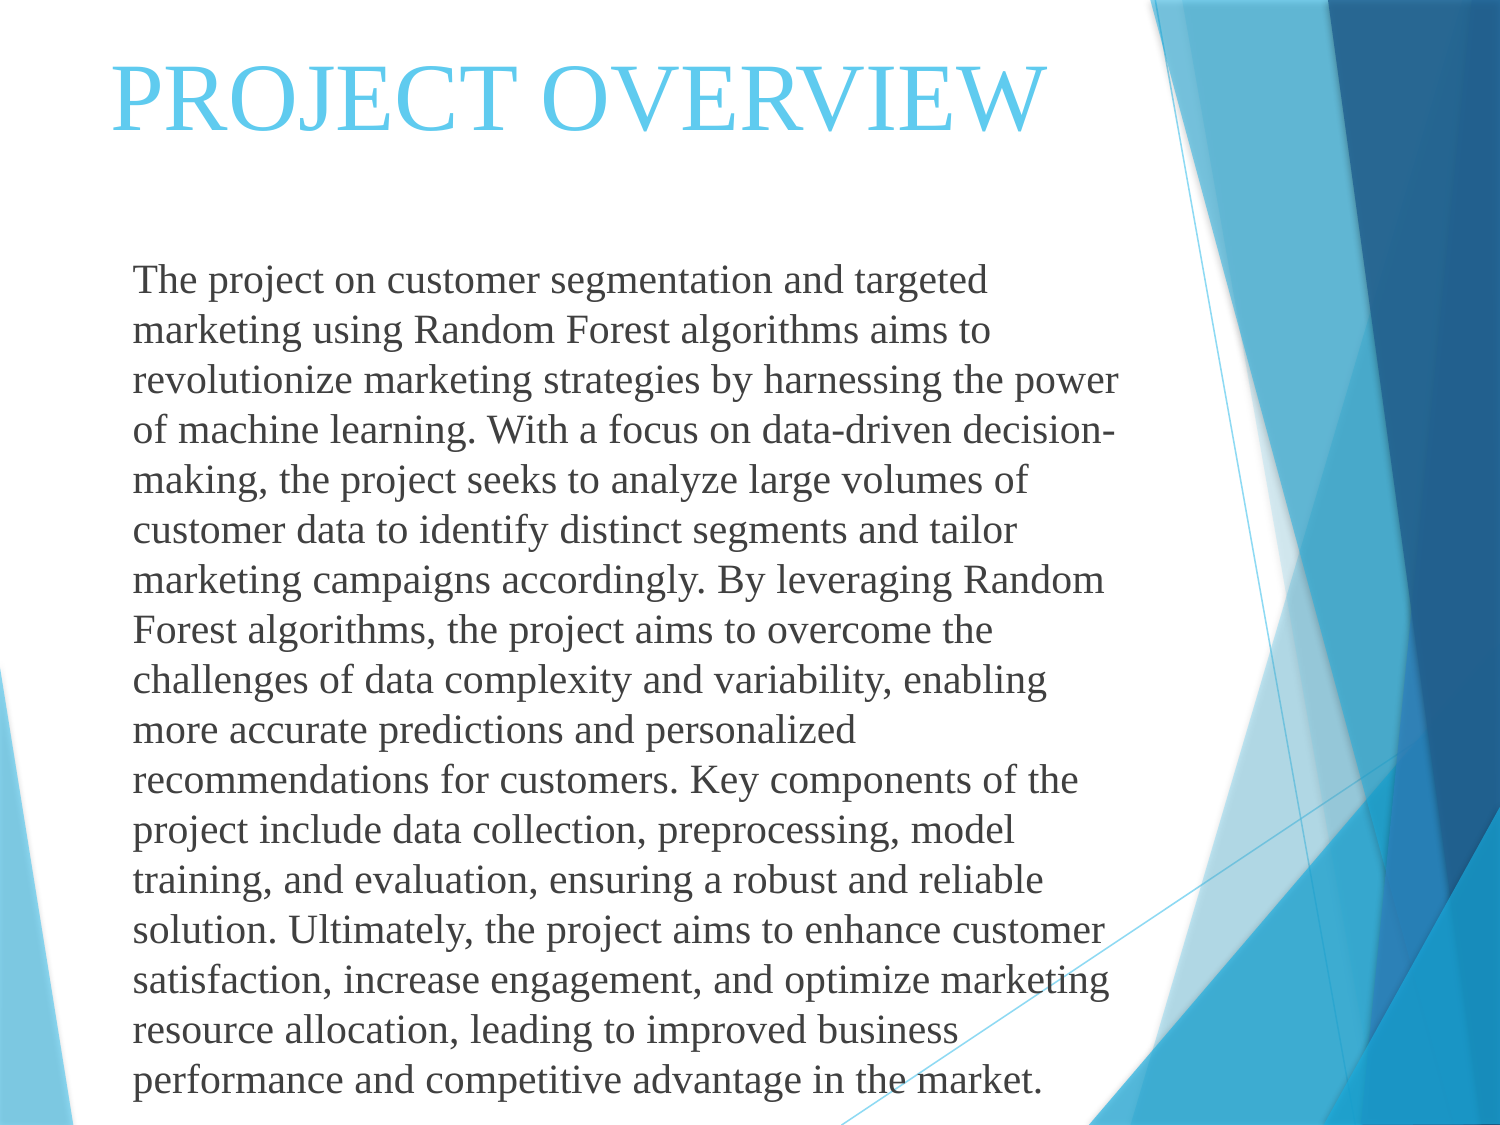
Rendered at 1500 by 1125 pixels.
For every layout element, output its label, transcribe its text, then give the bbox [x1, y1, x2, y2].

list The project on customer segmentation and targeted marketing using Random Forest algorithms aims to revolutionize marketing strategies by harnessing the power of machine learning. With a focus on data-driven decision-making, the project seeks to analyze large volumes of customer data to identify distinct segments and tailor marketing campaigns accordingly. By leveraging Random Forest algorithms, the project aims to overcome the challenges of data complexity and variability, enabling more accurate predictions and personalized recommendations for customers. Key components of the project include data collection, preprocessing, model training, and evaluation, ensuring a robust and reliable solution. Ultimately, the project aims to enhance customer satisfaction, increase engagement, and optimize marketing resource allocation, leading to improved business performance and competitive advantage in the market. [95, 244, 1137, 881]
title PROJECT OVERVIEW [95, 26, 1137, 244]
